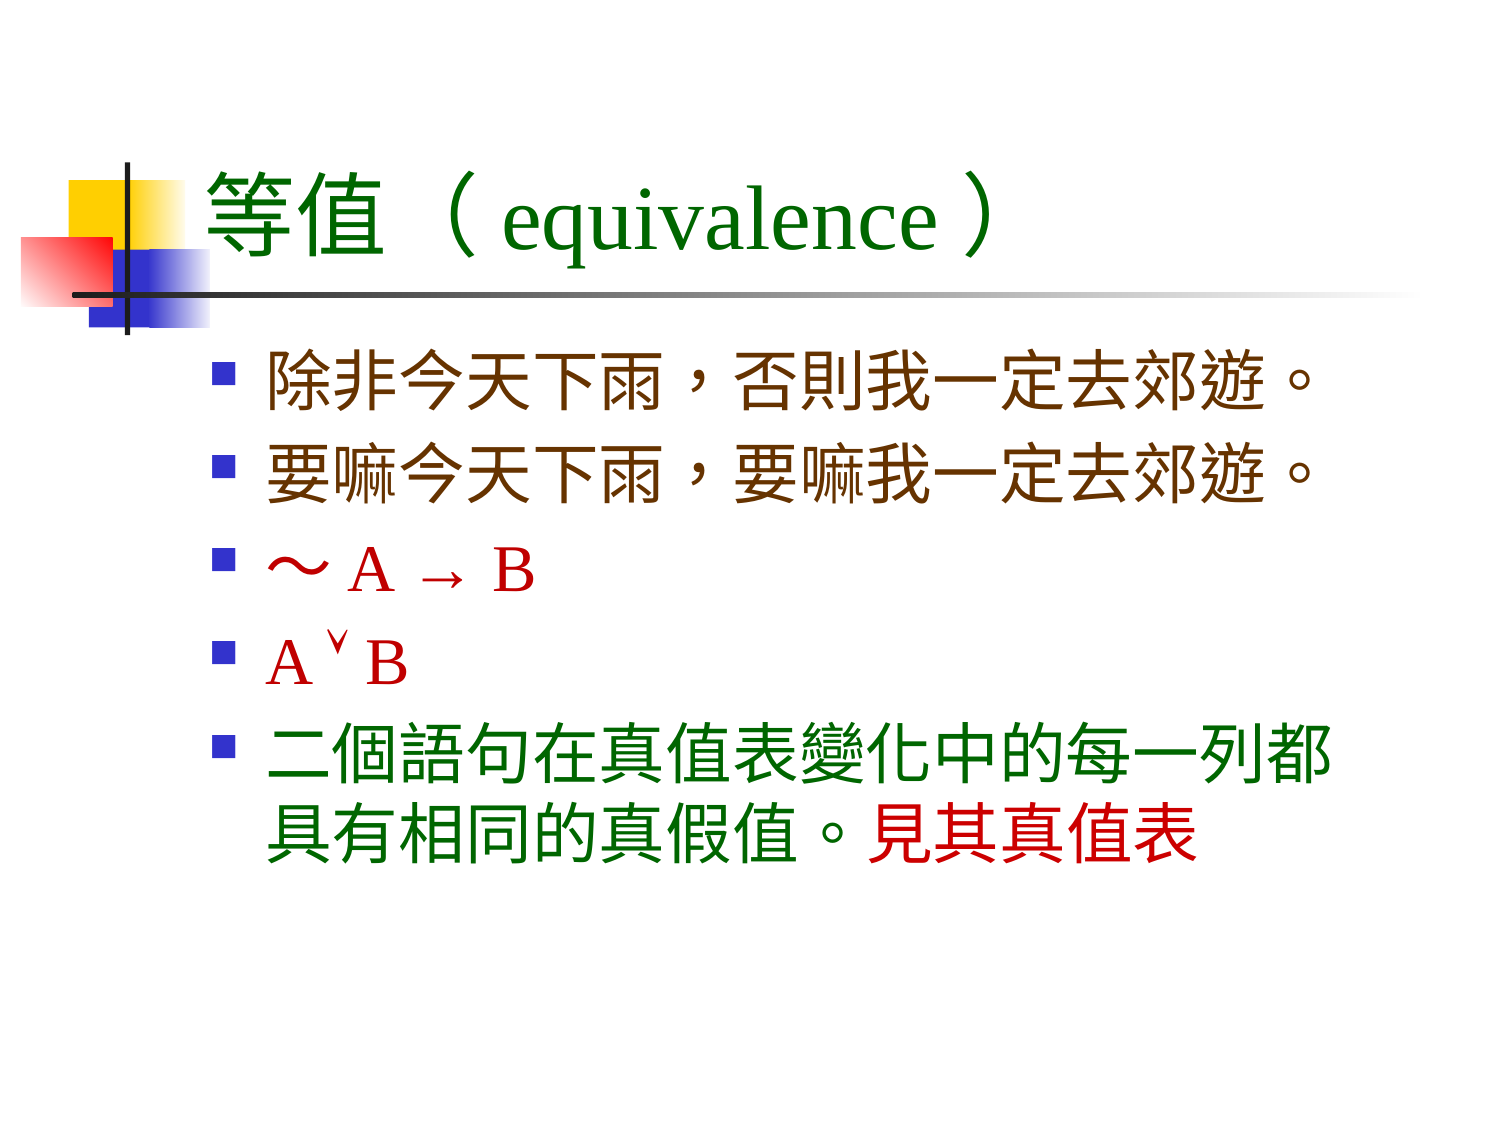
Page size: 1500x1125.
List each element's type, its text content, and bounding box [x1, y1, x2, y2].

title 等值（equivalence） [188, 35, 1468, 275]
list 除非今天下雨，否則我一定去郊遊。 要嘛今天下雨，要嘛我一定去郊遊。 ～A → B A  B 二個語句在真值表變化中的每一列都具有相同的真假值。見其真值表 [193, 331, 1353, 1006]
